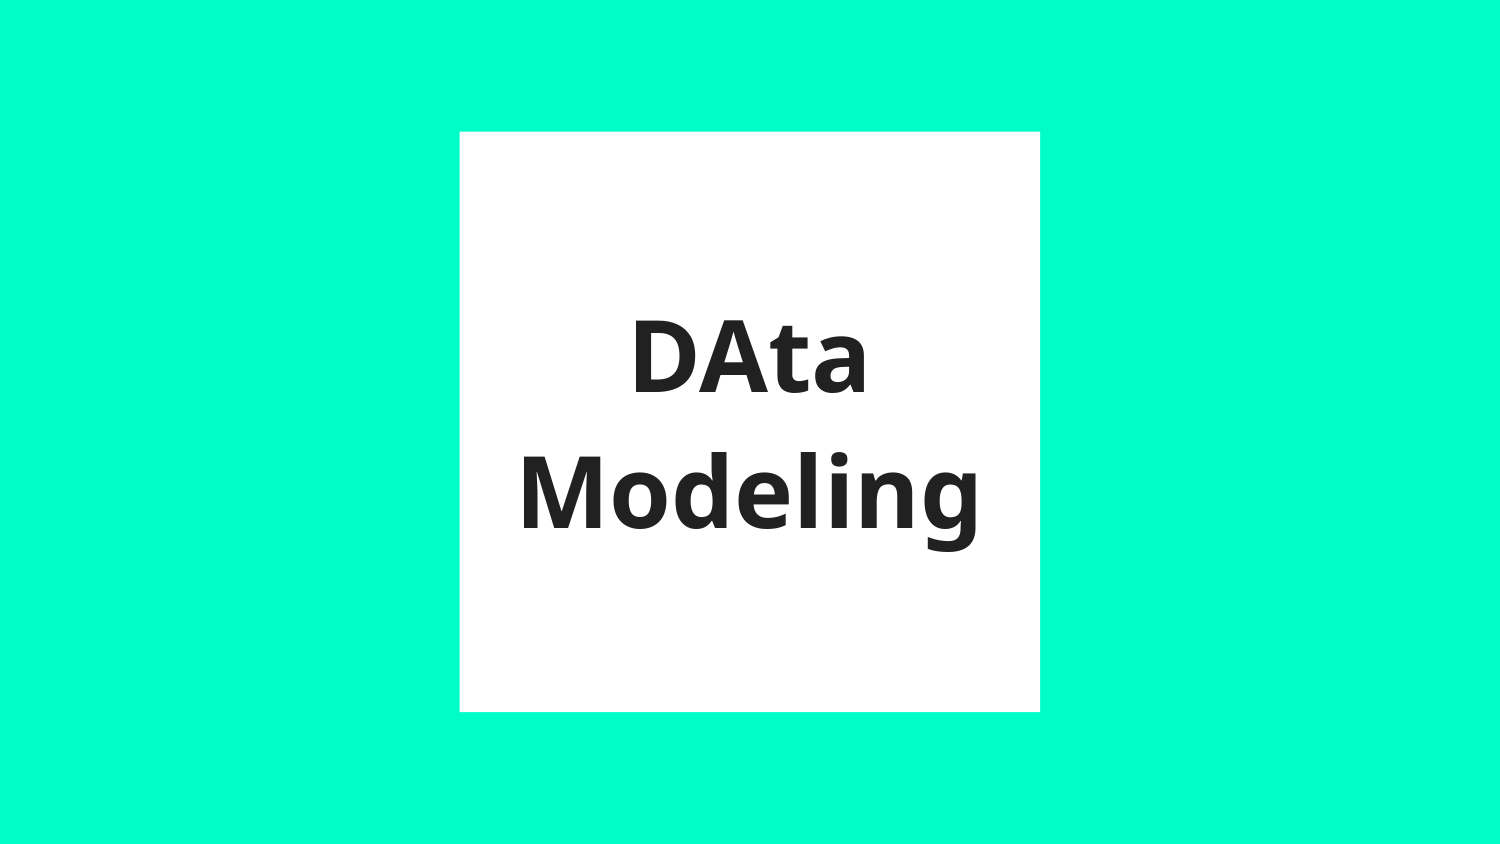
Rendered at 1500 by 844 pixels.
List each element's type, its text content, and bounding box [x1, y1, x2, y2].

title DAta Modeling [459, 131, 1041, 713]
